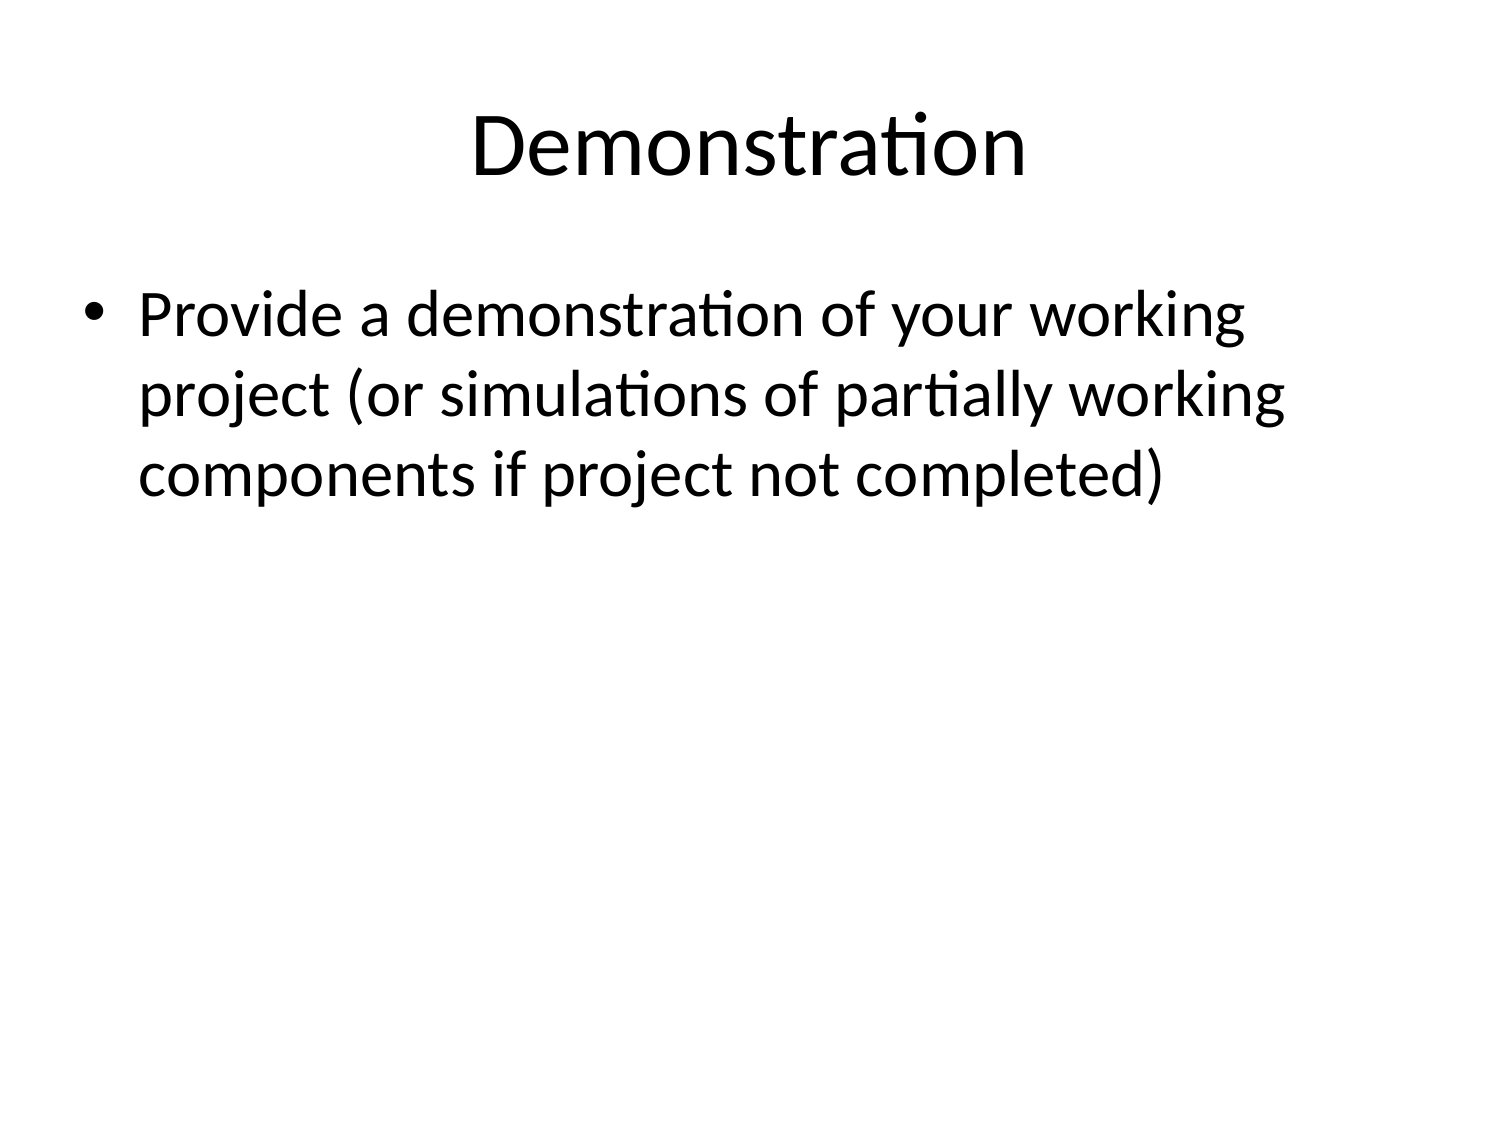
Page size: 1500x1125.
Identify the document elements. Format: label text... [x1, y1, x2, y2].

title Demonstration [74, 44, 1426, 234]
list Provide a demonstration of your working project (or simulations of partially working components if project not completed) [74, 261, 1426, 1006]
